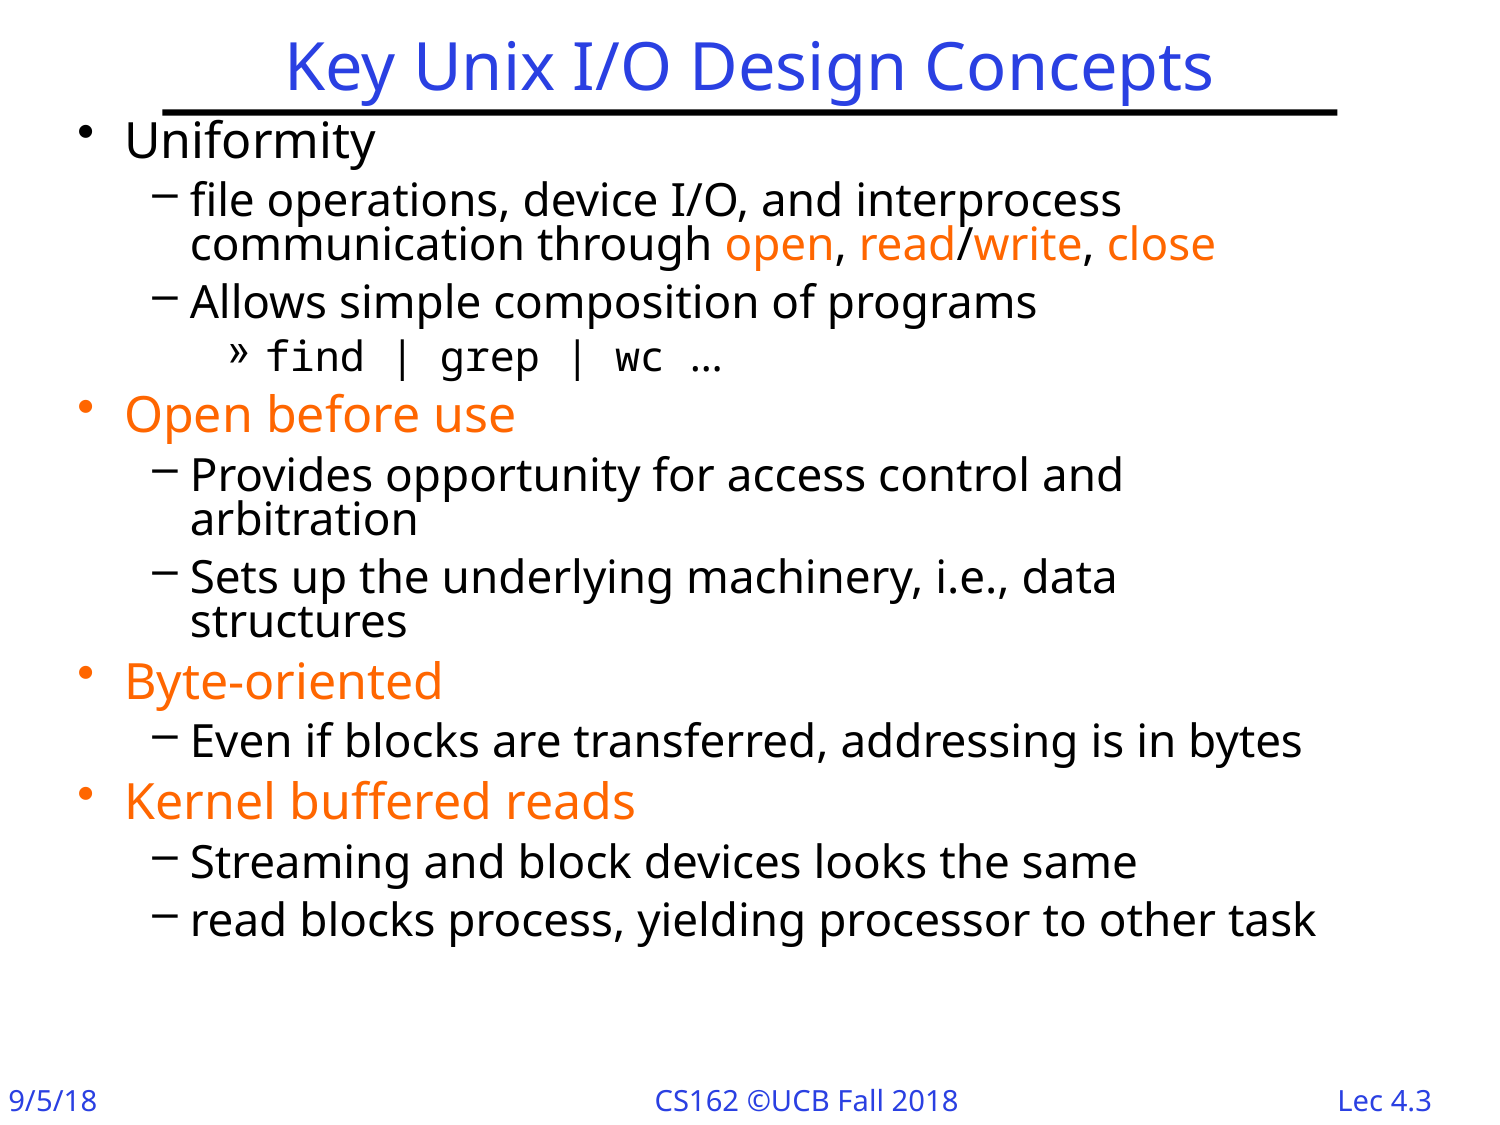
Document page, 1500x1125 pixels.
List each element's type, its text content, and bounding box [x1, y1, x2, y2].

list Uniformity file operations, device I/O, and interprocess communication through open, read/write, close Allows simple composition of programs find | grep | wc … Open before use Provides opportunity for access control and arbitration Sets up the underlying machinery, i.e., data structures Byte-oriented Even if blocks are transferred, addressing is in bytes Kernel buffered reads Streaming and block devices looks the same read blocks process, yielding processor to other task [62, 112, 1363, 1050]
title Key Unix I/O Design Concepts [162, 24, 1338, 112]
